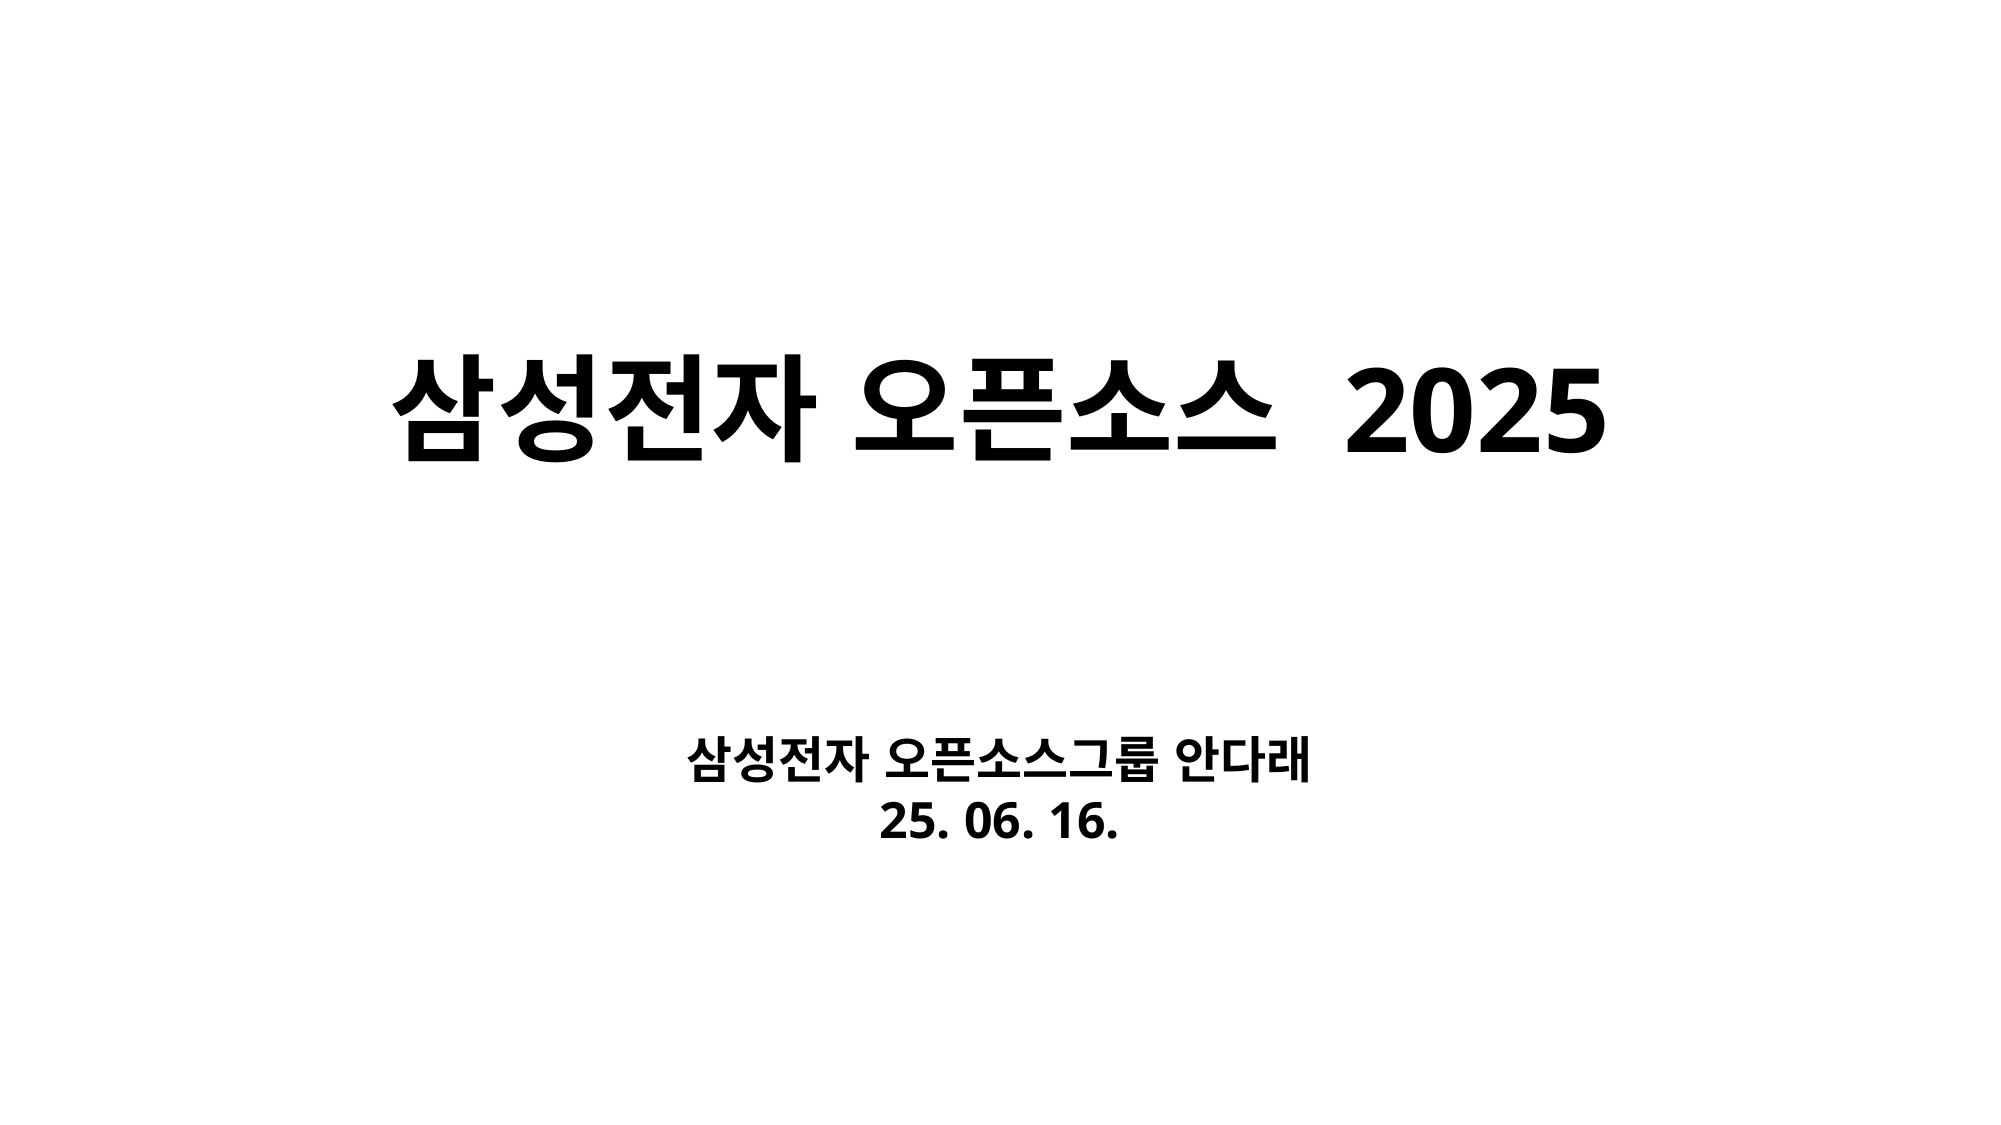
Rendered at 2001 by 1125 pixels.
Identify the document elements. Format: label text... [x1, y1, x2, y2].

title 삼성전자 오픈소스 2025 [265, 335, 1735, 614]
text_box 삼성전자 오픈소스그룹 안다래 25. 06. 16. [367, 728, 1633, 881]
